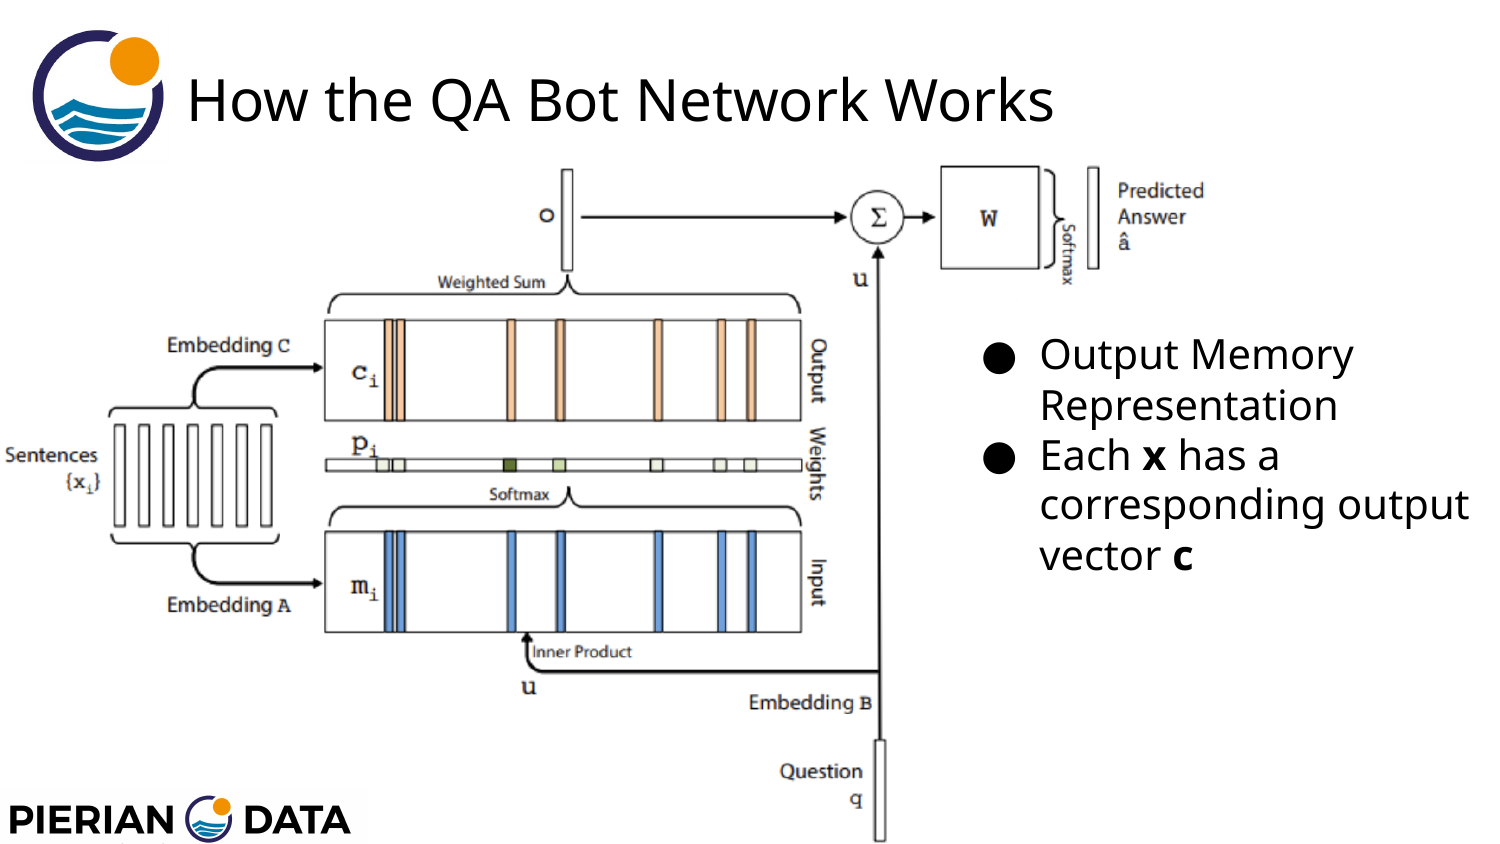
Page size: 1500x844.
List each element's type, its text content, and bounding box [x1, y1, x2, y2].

text_box Output Memory Representation Each x has a corresponding output vector c [1219, 313, 1490, 836]
title How the QA Bot Network Works [176, 48, 1449, 143]
picture [0, 24, 1215, 844]
